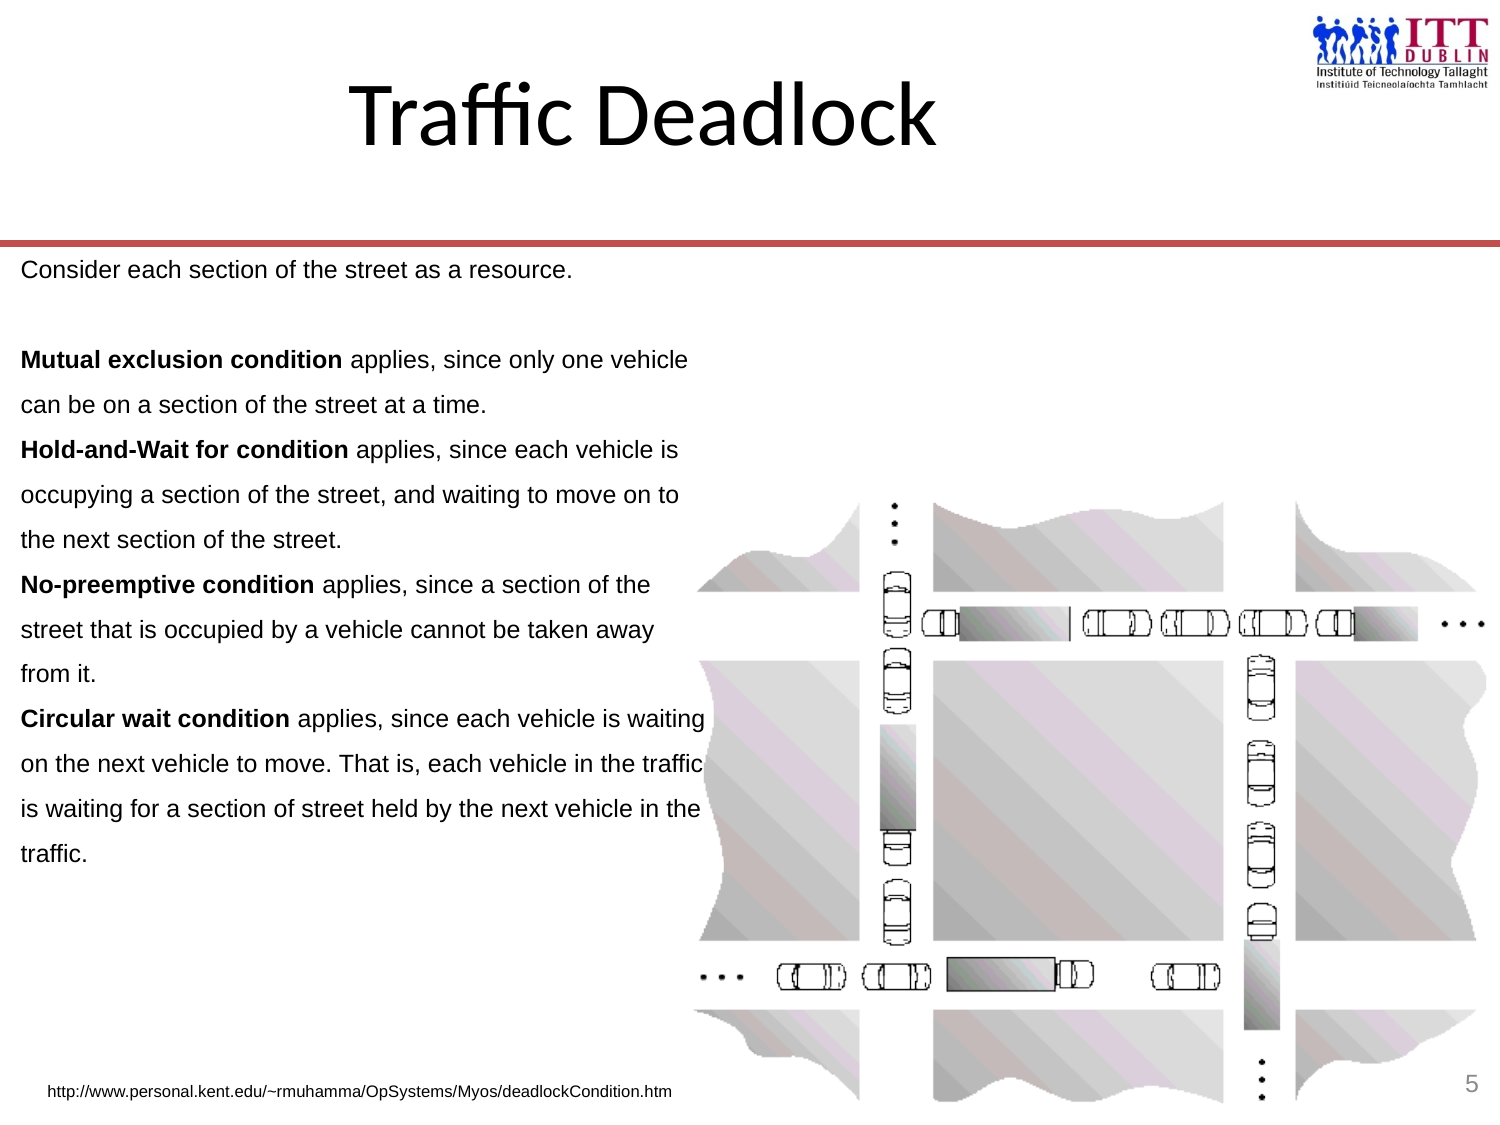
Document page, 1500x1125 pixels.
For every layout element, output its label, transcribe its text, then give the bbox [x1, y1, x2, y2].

picture [678, 479, 1495, 1118]
text_box http://www.personal.kent.edu/~rmuhamma/OpSystems/Myos/deadlockCondition.htm [32, 1073, 673, 1109]
text_box Consider each section of the street as a resource. Mutual exclusion condition applies, since only one vehicle can be on a section of the street at a time. Hold-and-Wait for condition applies, since each vehicle is occupying a section of the street, and waiting to move on to the next section of the street. No-preemptive condition applies, since a section of the street that is occupied by a vehicle cannot be taken away from it. Circular wait condition applies, since each vehicle is waiting on the next vehicle to move. That is, each vehicle in the traffic is waiting for a section of street held by the next vehicle in the traffic. [5, 231, 727, 905]
picture [1309, 7, 1495, 96]
title Traffic Deadlock [74, 44, 1235, 173]
